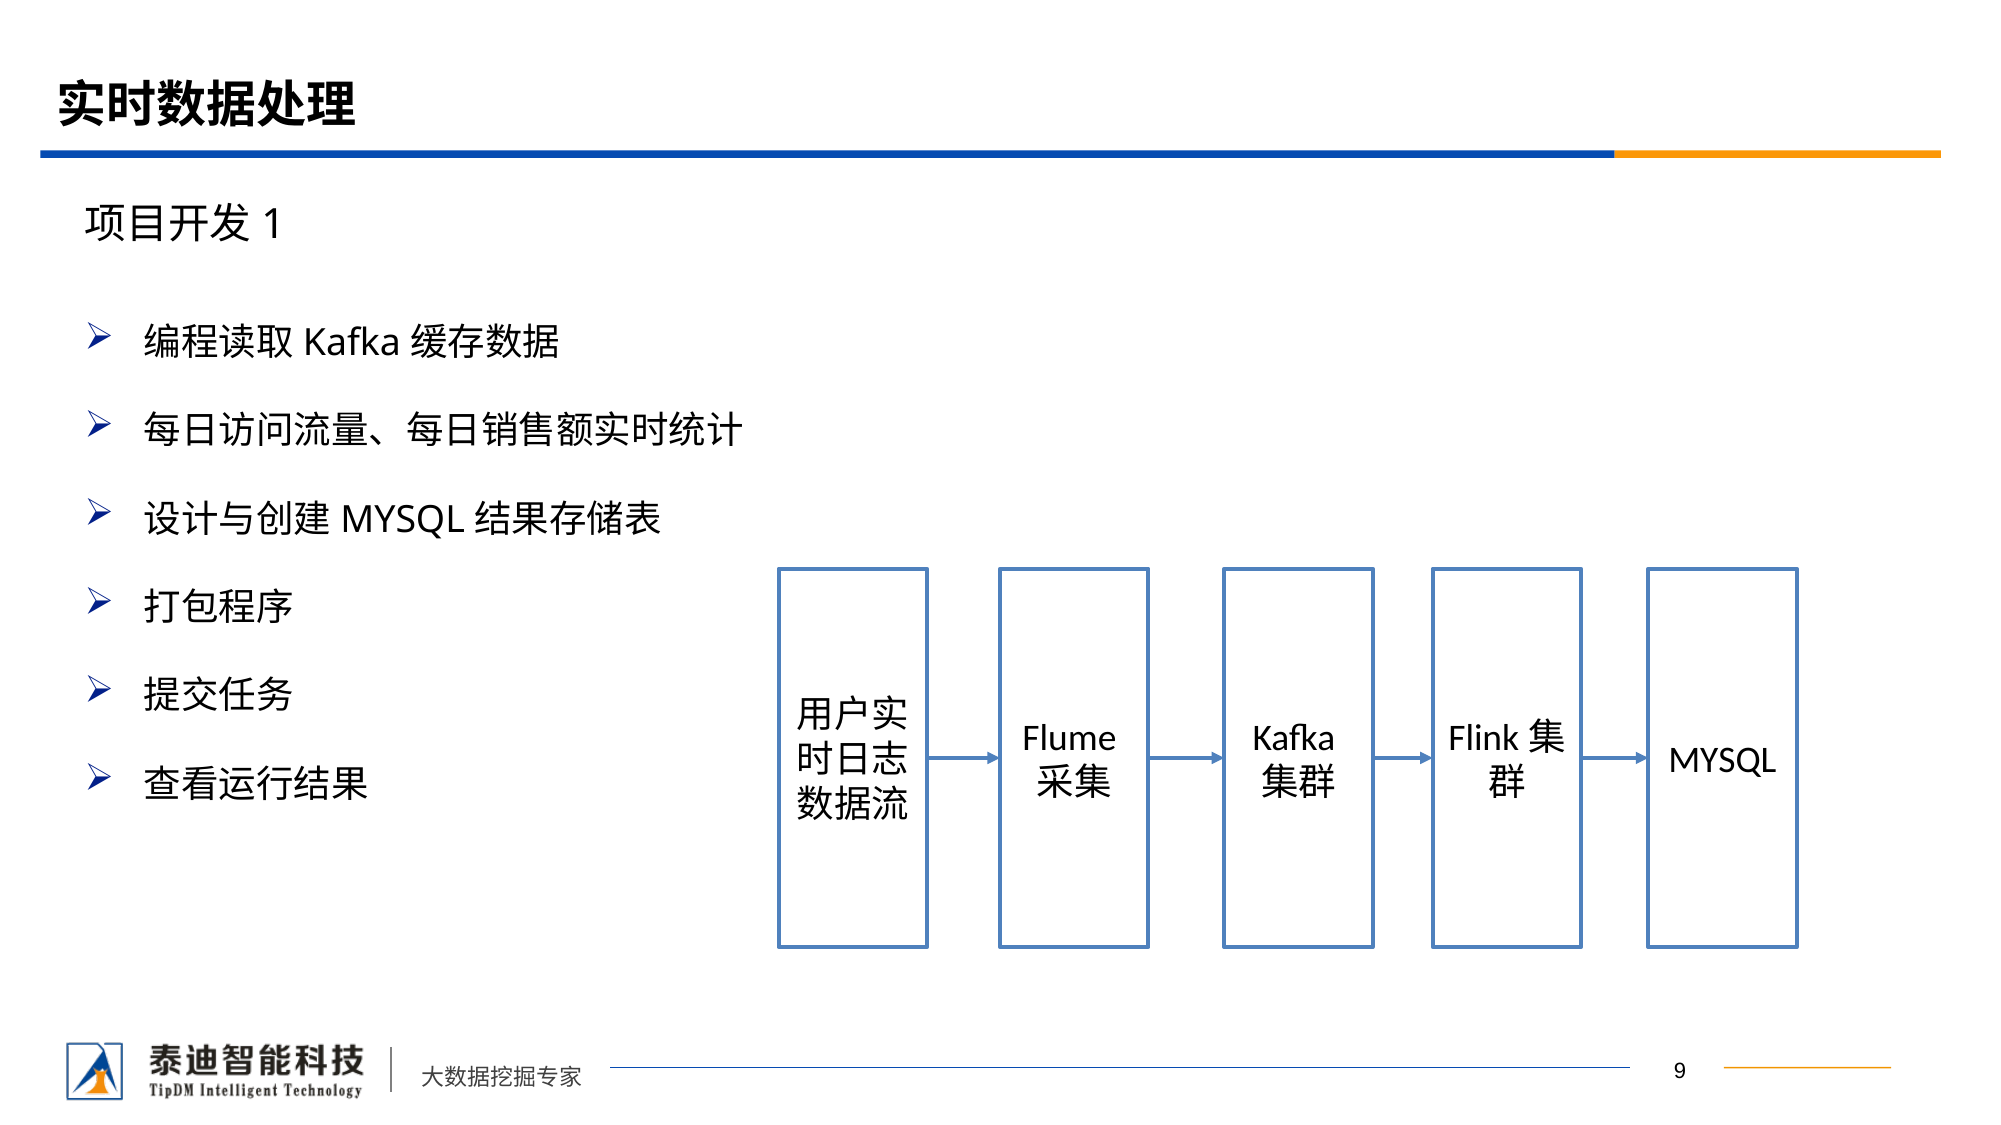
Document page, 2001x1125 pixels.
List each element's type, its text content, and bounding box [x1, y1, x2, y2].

text_box Flume采集 [998, 567, 1150, 949]
text_box Kafka集群 [1222, 567, 1375, 949]
picture [62, 1028, 368, 1107]
list 项目开发1 [69, 186, 1892, 257]
text_box Flink集群 [1431, 567, 1583, 949]
title 实时数据处理 [41, 58, 1842, 146]
text_box MYSQL [1646, 567, 1799, 949]
list 编程读取Kafka缓存数据 每日访问流量、每日销售额实时统计 设计与创建MYSQL结果存储表 打包程序 提交任务 查看运行结果 [69, 287, 1892, 1005]
text_box 用户实时日志数据流 [777, 567, 929, 949]
